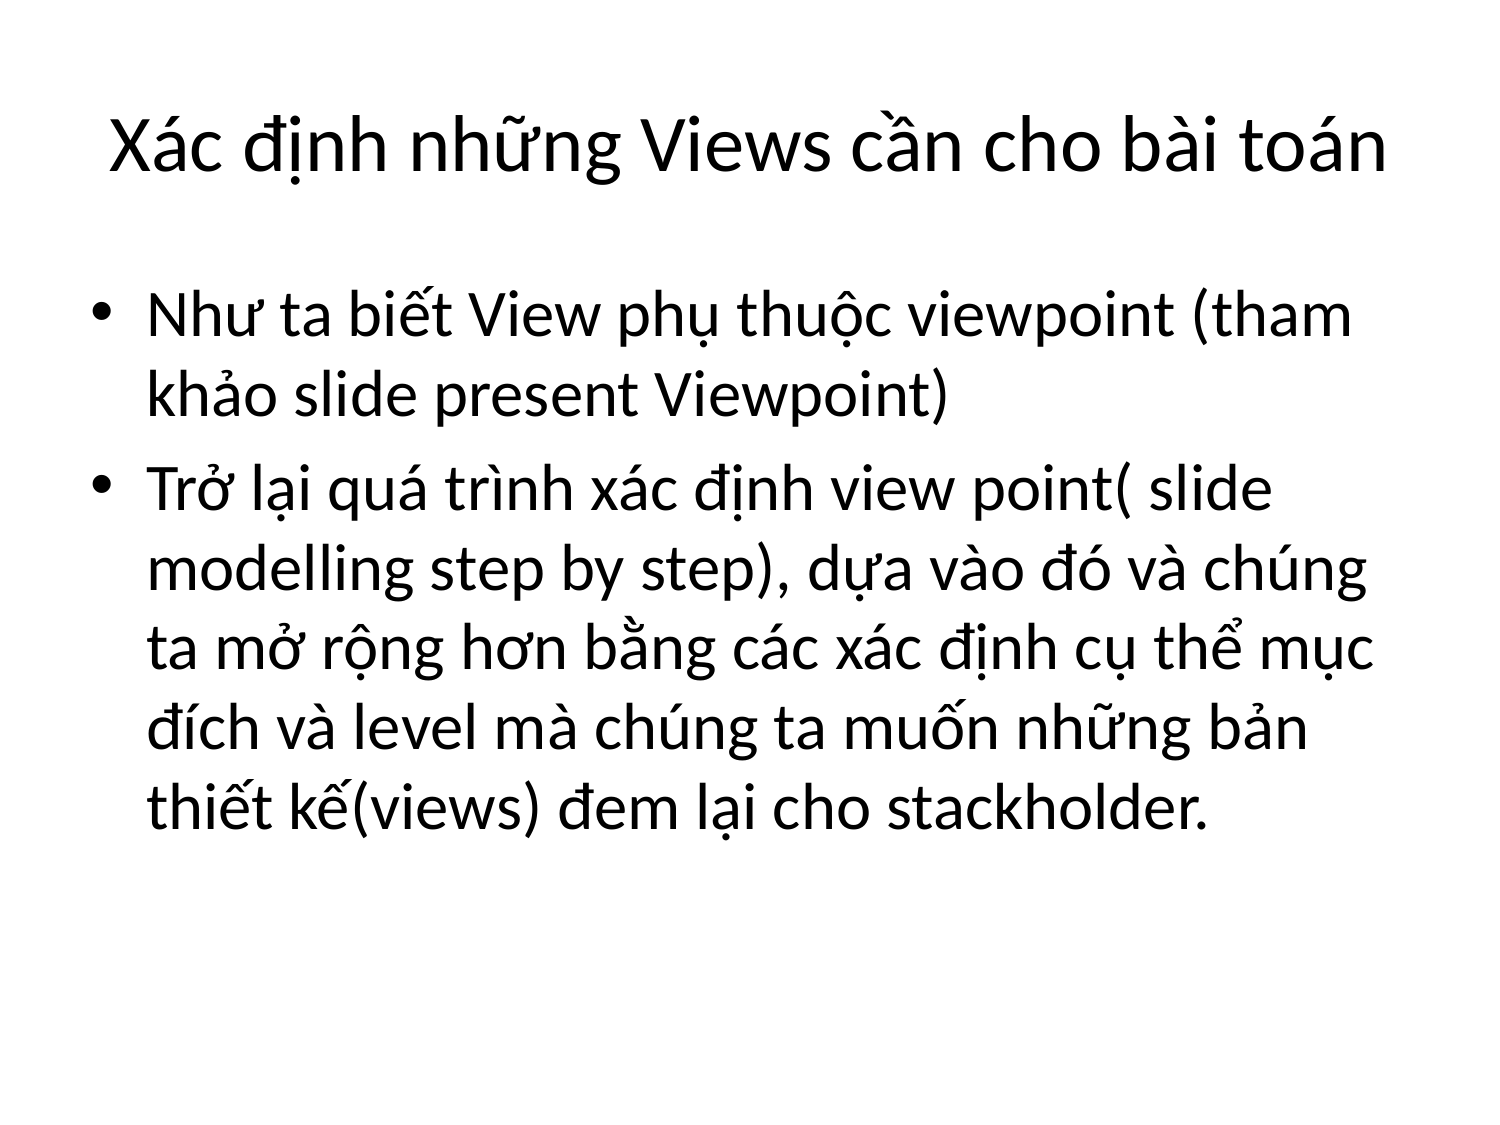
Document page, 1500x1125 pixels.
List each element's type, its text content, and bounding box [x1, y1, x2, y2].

title Xác định những Views cần cho bài toán [75, 45, 1425, 233]
list Như ta biết View phụ thuộc viewpoint (tham khảo slide present Viewpoint) Trở lại quá trình xác định view point( slide modelling step by step), dựa vào đó và chúng ta mở rộng hơn bằng các xác định cụ thể mục đích và level mà chúng ta muốn những bản thiết kế(views) đem lại cho stackholder. [75, 262, 1425, 1005]
